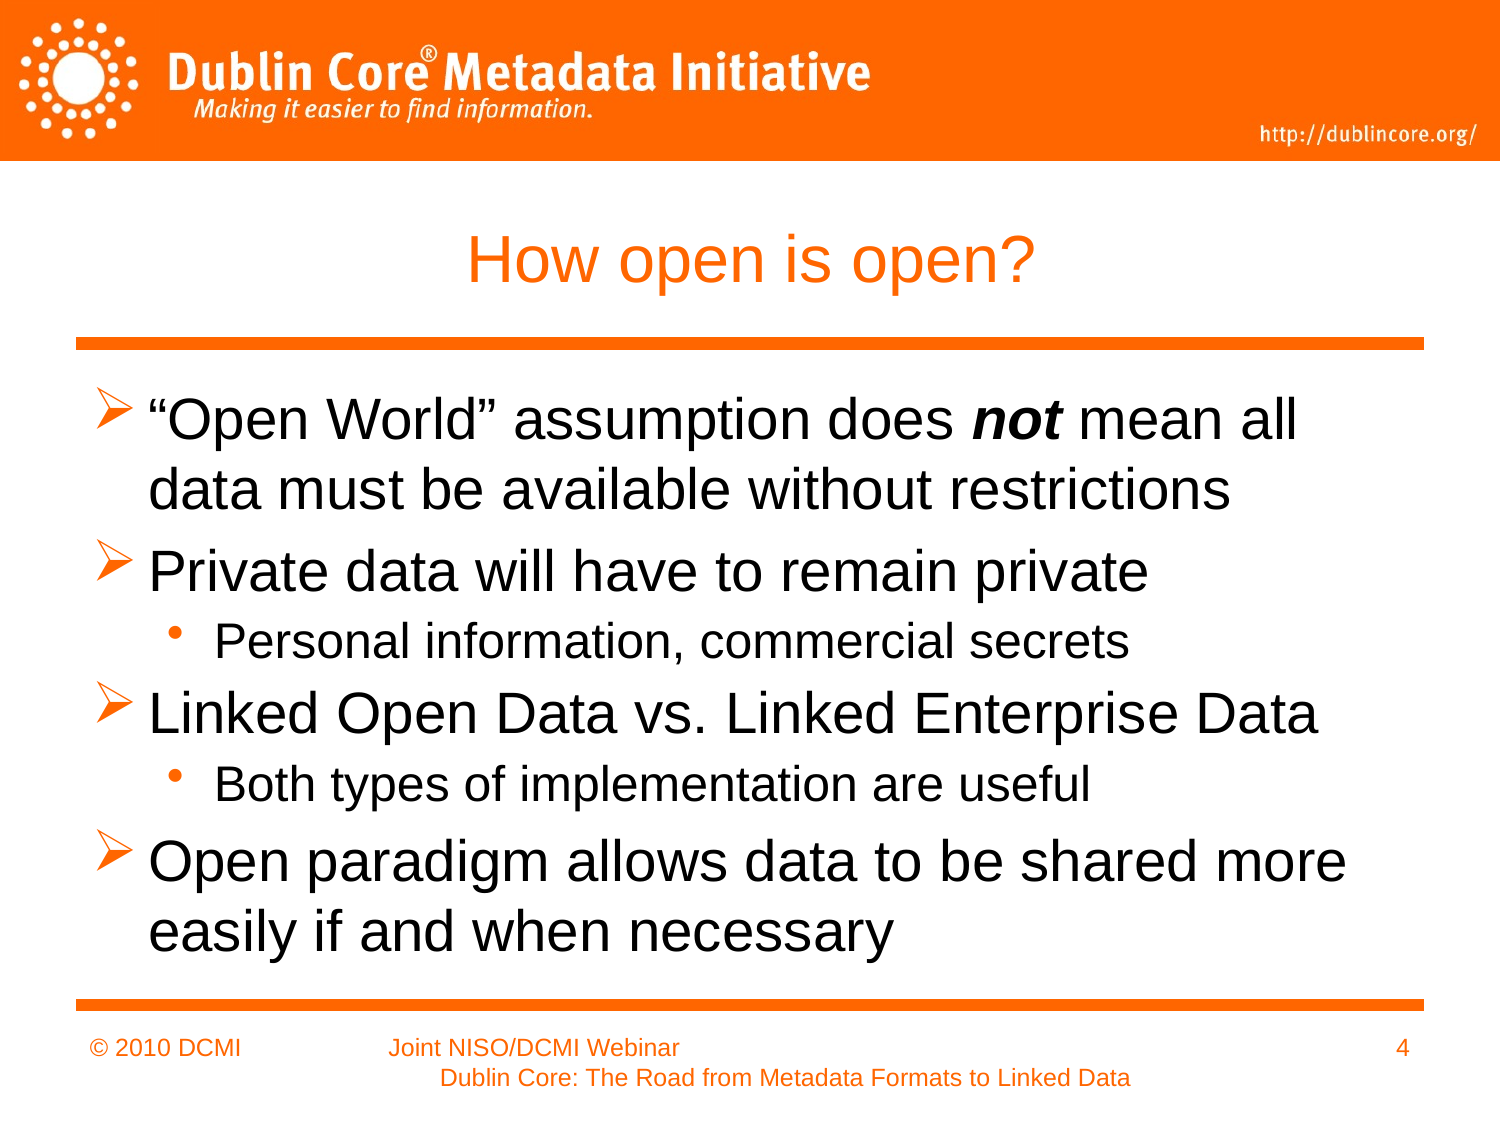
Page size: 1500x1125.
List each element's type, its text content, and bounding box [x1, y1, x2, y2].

list “Open World” assumption does not mean all data must be available without restrictions Private data will have to remain private Personal information, commercial secrets Linked Open Data vs. Linked Enterprise Data Both types of implementation are useful Open paradigm allows data to be shared more easily if and when necessary [76, 373, 1428, 970]
picture [0, 0, 1500, 161]
text_box 4 [1163, 1024, 1425, 1103]
picture [76, 337, 1424, 350]
title How open is open? [76, 196, 1428, 315]
text_box Joint NISO/DCMI Webinar Dublin Core: The Road from Metadata Formats to Linked Data [372, 1024, 1152, 1103]
text_box © 2010 DCMI [75, 1024, 361, 1103]
picture [76, 999, 1424, 1011]
